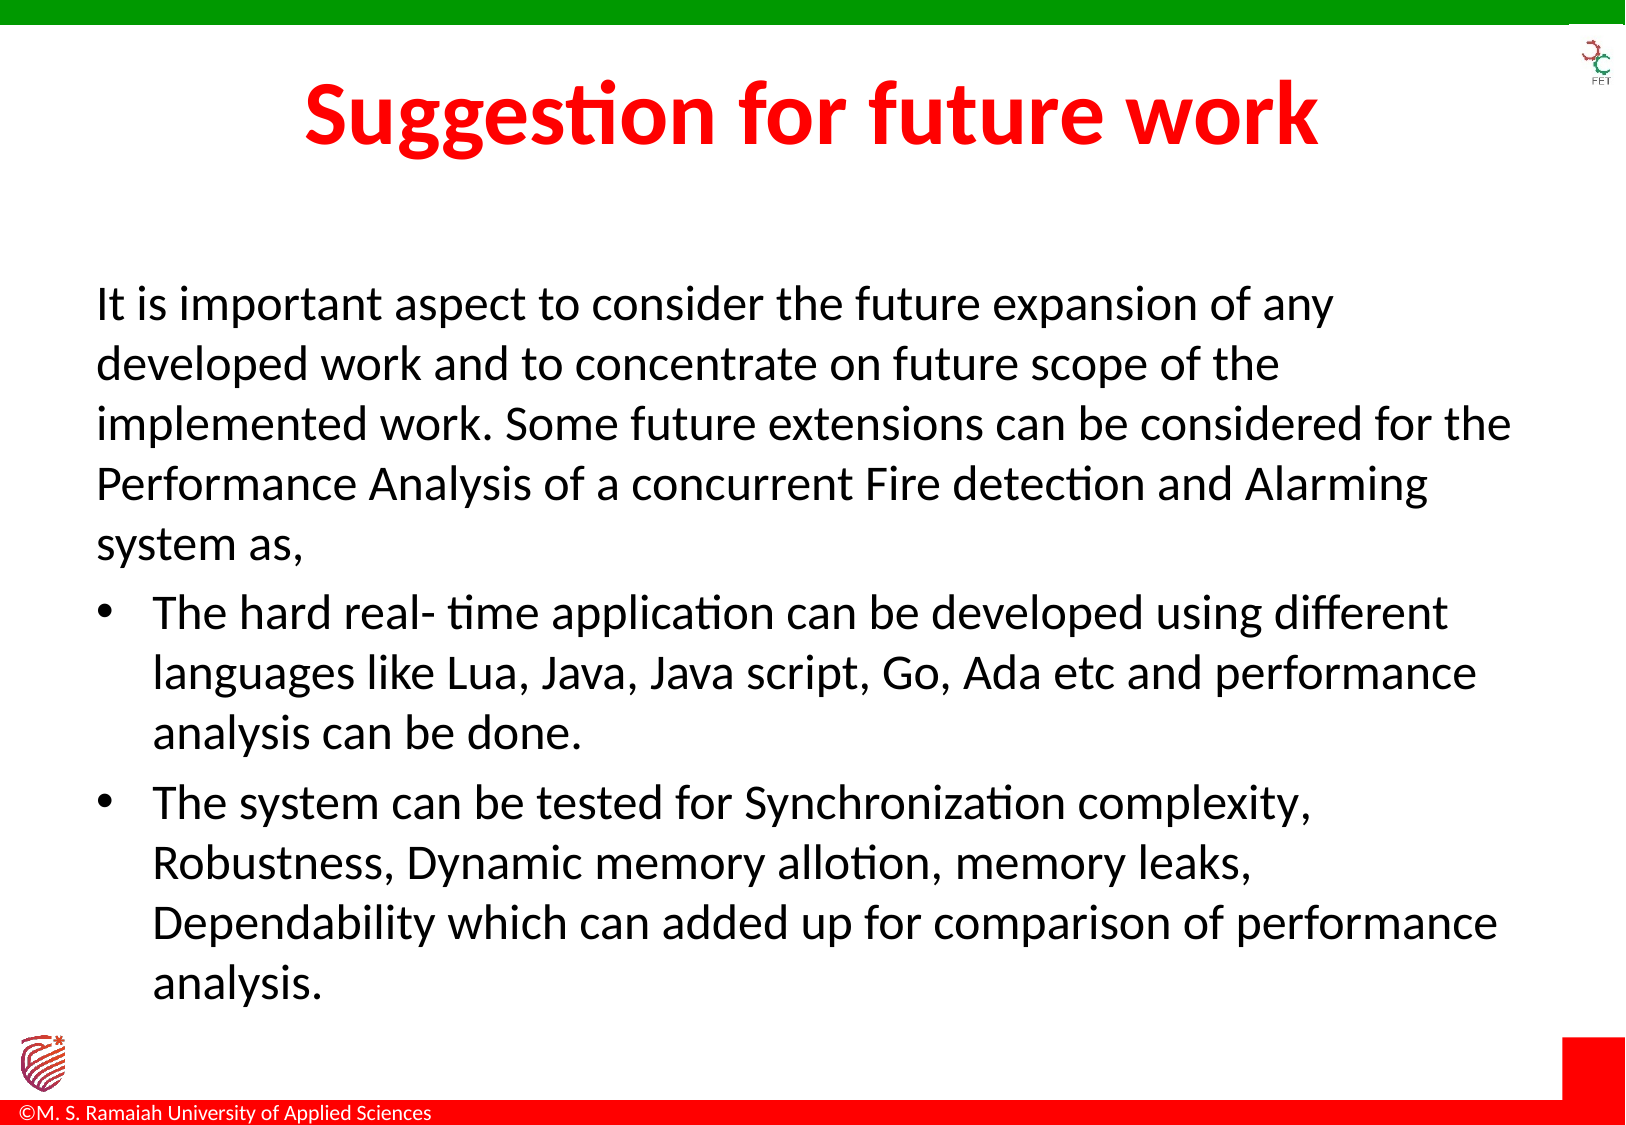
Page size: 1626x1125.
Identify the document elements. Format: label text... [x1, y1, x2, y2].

picture [21, 1035, 65, 1092]
picture [1569, 24, 1623, 100]
list It is important aspect to consider the future expansion of any developed work and to concentrate on future scope of the implemented work. Some future extensions can be considered for the Performance Analysis of a concurrent Fire detection and Alarming system as, The hard real- time application can be developed using different languages like Lua, Java, Java script, Go, Ada etc and performance analysis can be done. The system can be tested for Synchronization complexity, Robustness, Dynamic memory allotion, memory leaks, Dependability which can added up for comparison of performance analysis. [81, 262, 1544, 1005]
title Suggestion for future work [81, 45, 1544, 233]
